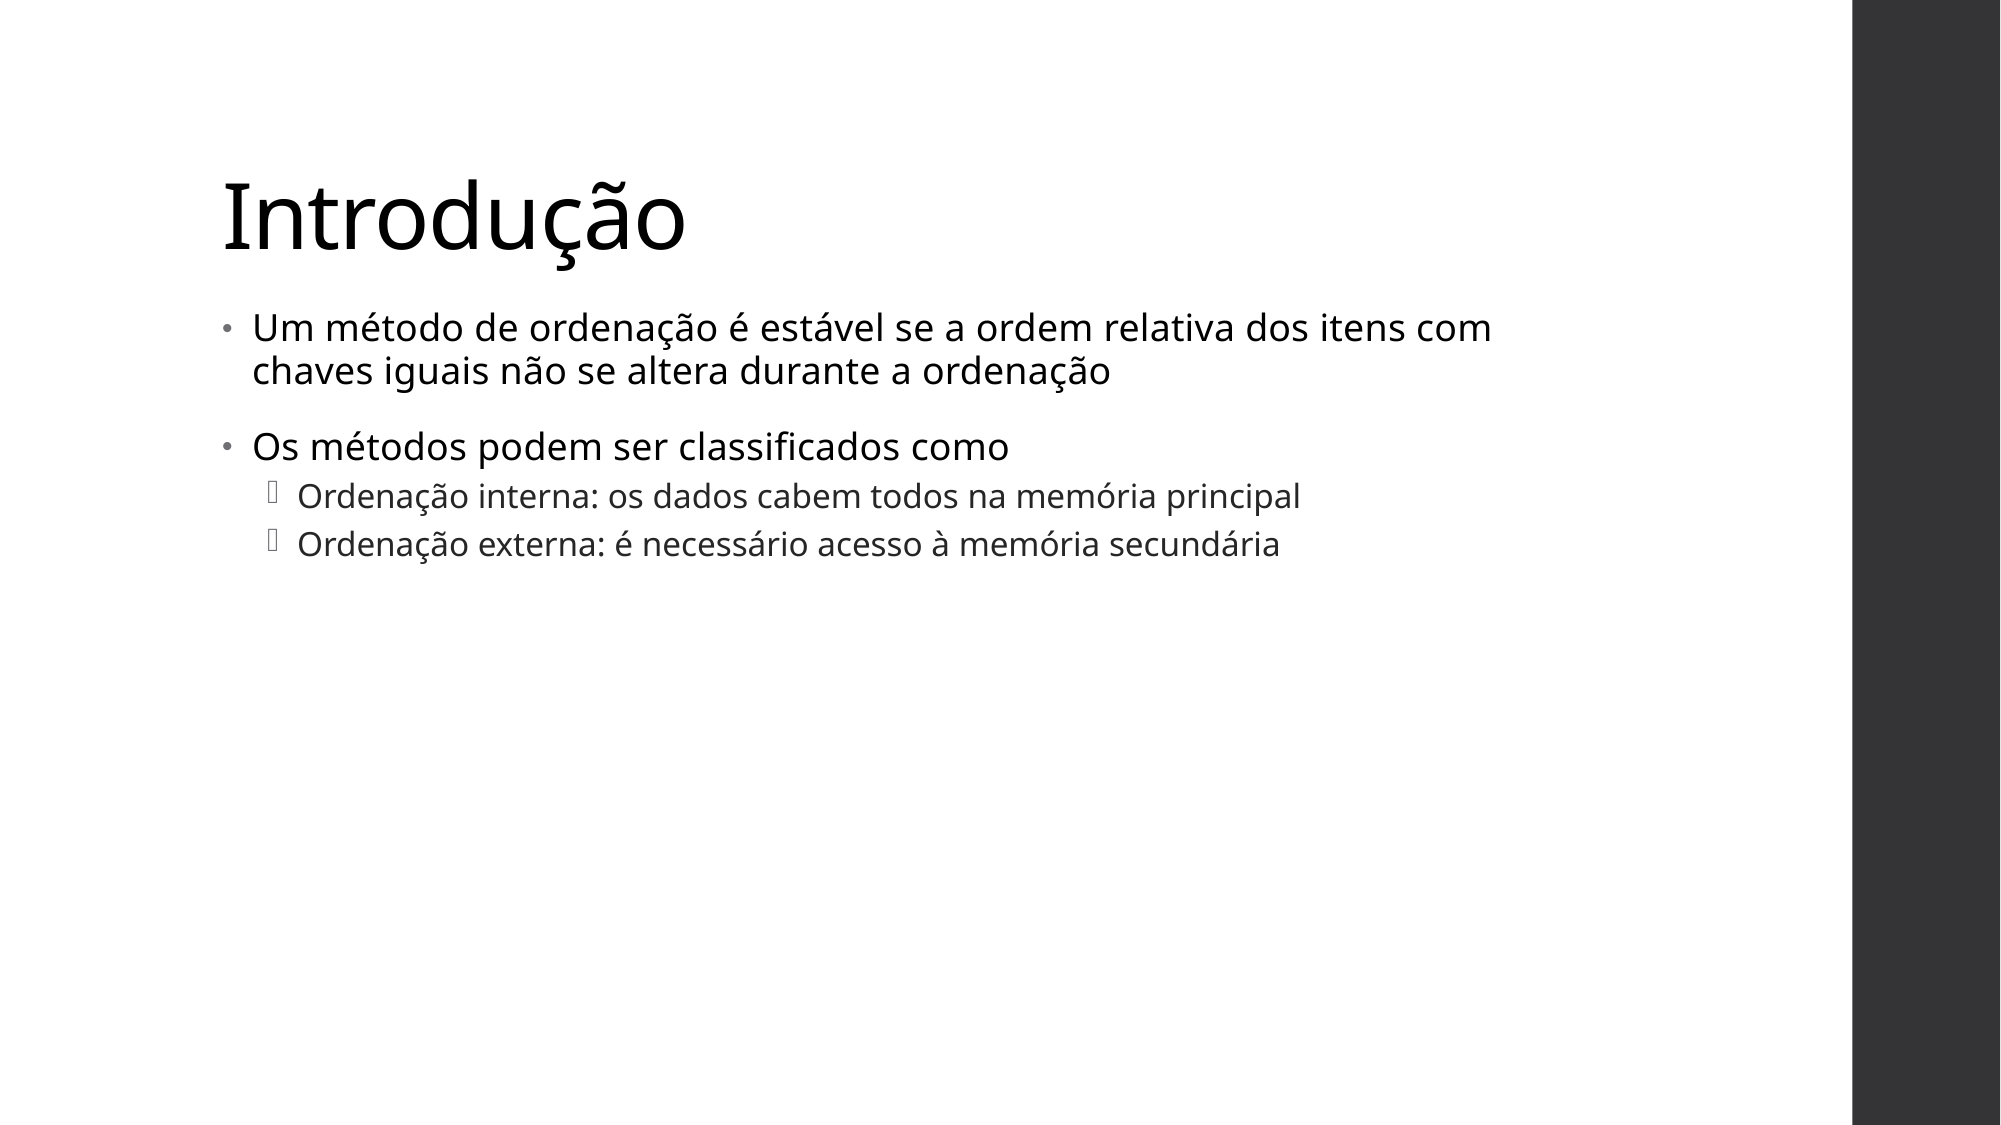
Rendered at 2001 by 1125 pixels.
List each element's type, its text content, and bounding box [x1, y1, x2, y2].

title Introdução [206, 60, 1797, 278]
list Um método de ordenação é estável se a ordem relativa dos itens com chaves iguais não se altera durante a ordenação Os métodos podem ser classificados como Ordenação interna: os dados cabem todos na memória principal Ordenação externa: é necessário acesso à memória secundária [206, 299, 1617, 1014]
